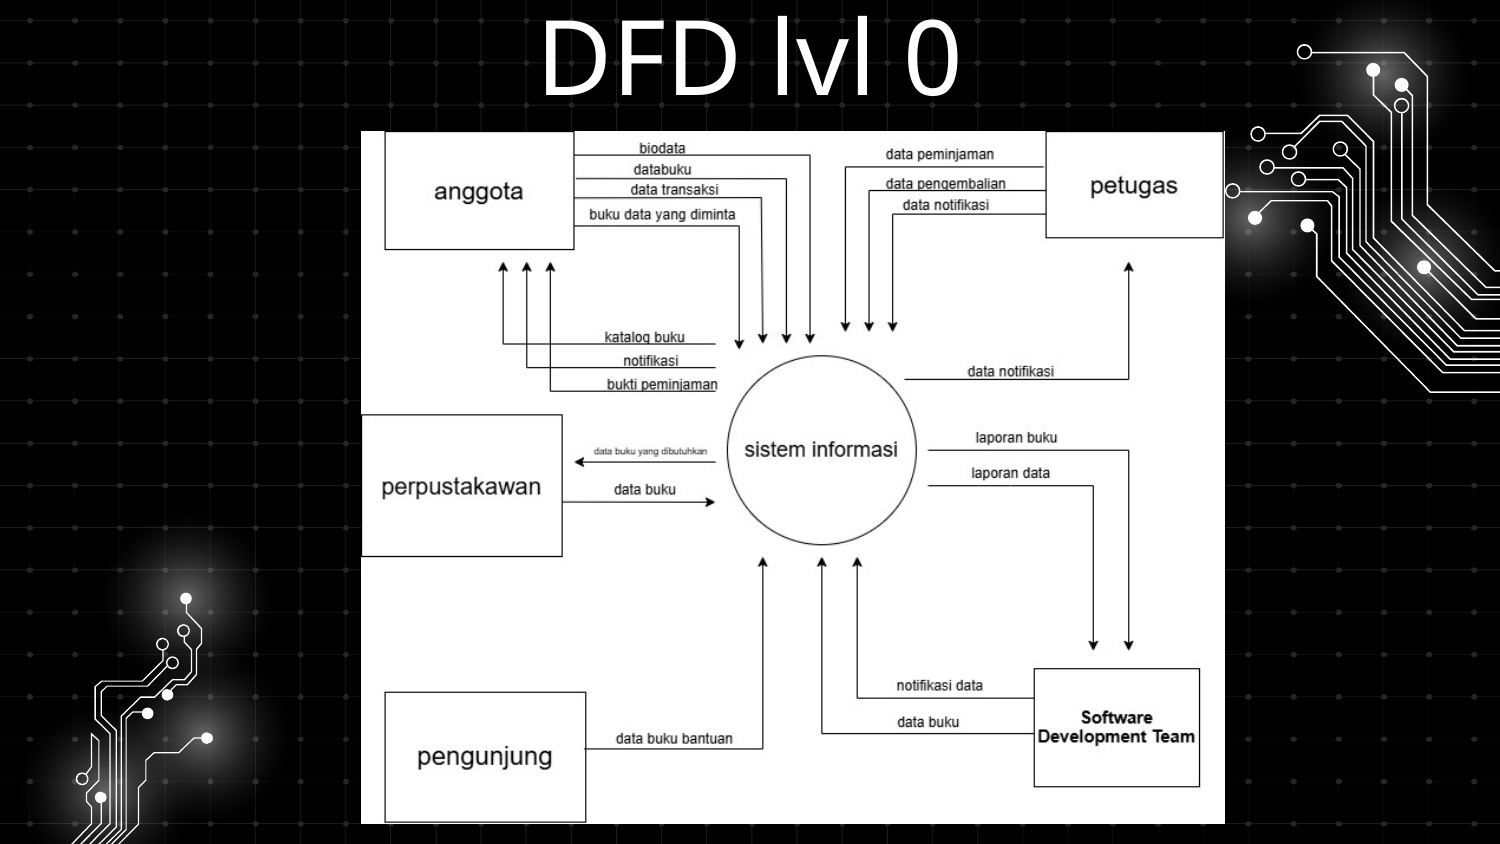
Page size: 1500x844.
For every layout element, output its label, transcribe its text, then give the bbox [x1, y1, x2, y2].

picture [1293, 173, 1304, 185]
picture [78, 774, 87, 783]
picture [158, 640, 167, 649]
picture [1396, 100, 1407, 111]
text_box DFD lvl 0 [361, 0, 1139, 130]
picture [1227, 185, 1238, 197]
picture [1262, 161, 1273, 173]
picture [1299, 46, 1310, 58]
picture [0, 0, 1500, 844]
picture [1284, 146, 1295, 158]
picture [179, 626, 188, 635]
picture [1335, 143, 1346, 155]
picture [168, 658, 177, 667]
picture [1253, 128, 1264, 140]
